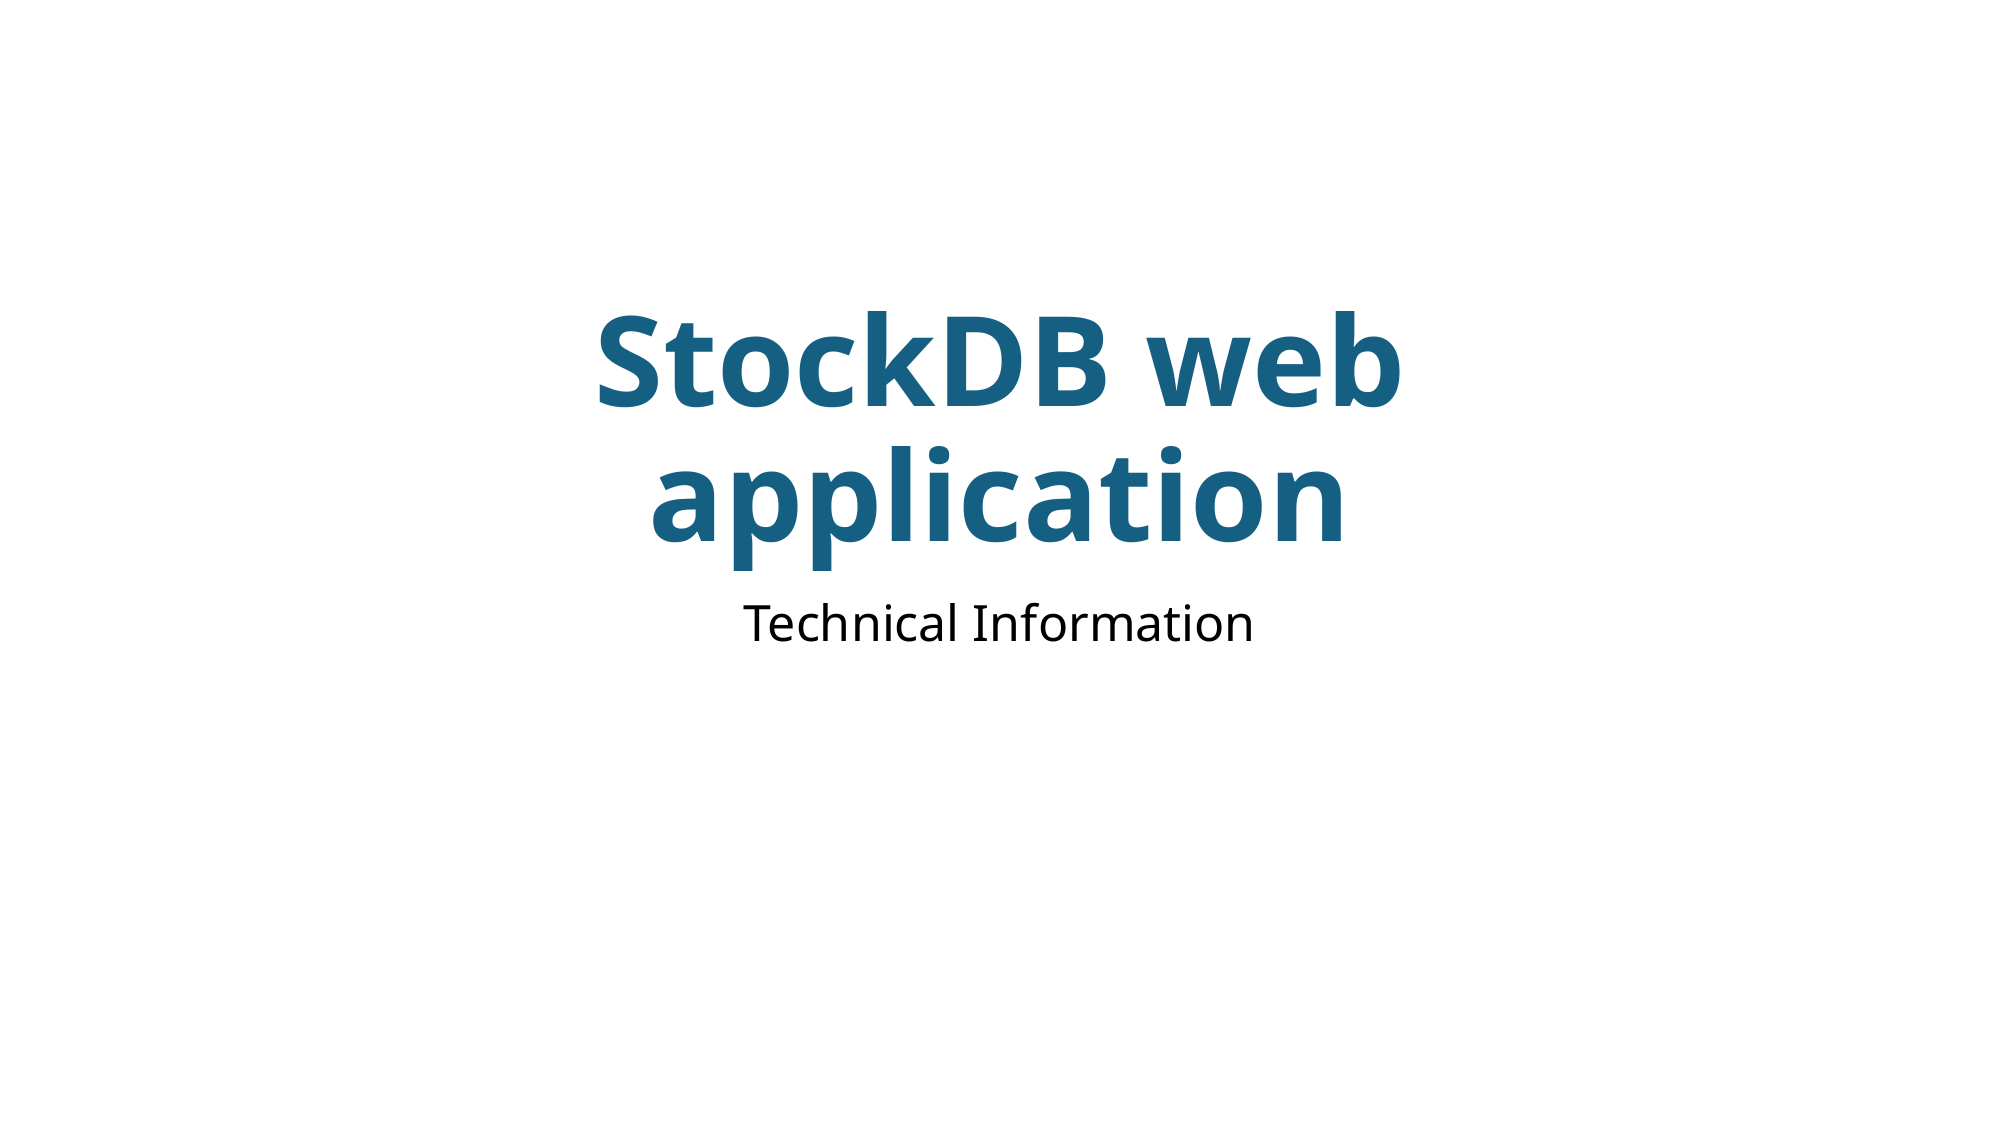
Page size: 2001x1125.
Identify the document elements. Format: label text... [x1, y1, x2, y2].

title StockDB web application [249, 184, 1750, 576]
subtitle Technical Information [249, 590, 1750, 863]
